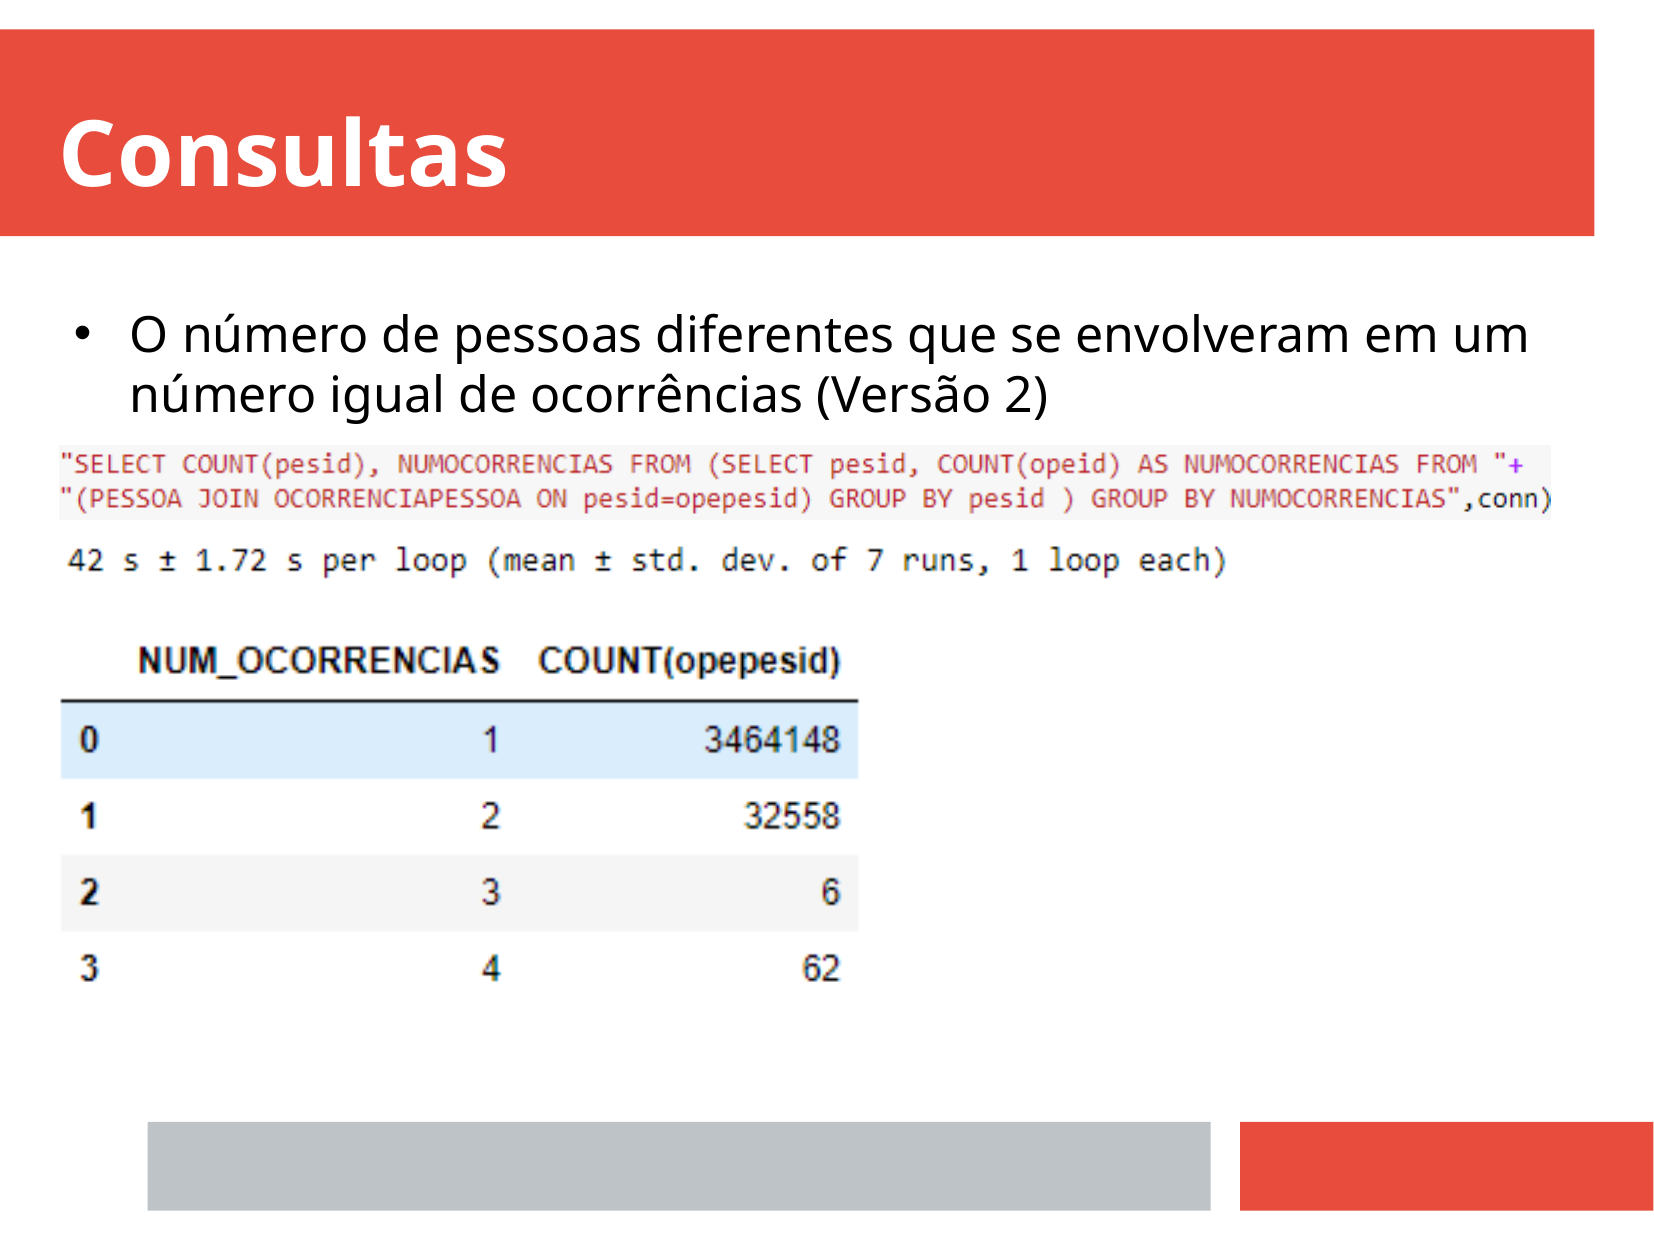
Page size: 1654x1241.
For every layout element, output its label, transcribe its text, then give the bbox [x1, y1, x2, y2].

picture [58, 632, 868, 1026]
picture [58, 445, 1551, 520]
picture [58, 533, 1242, 593]
text_box O número de pessoas diferentes que se envolveram em um número igual de ocorrências (Versão 2) [58, 294, 1595, 430]
title Consultas [59, 59, 1595, 207]
